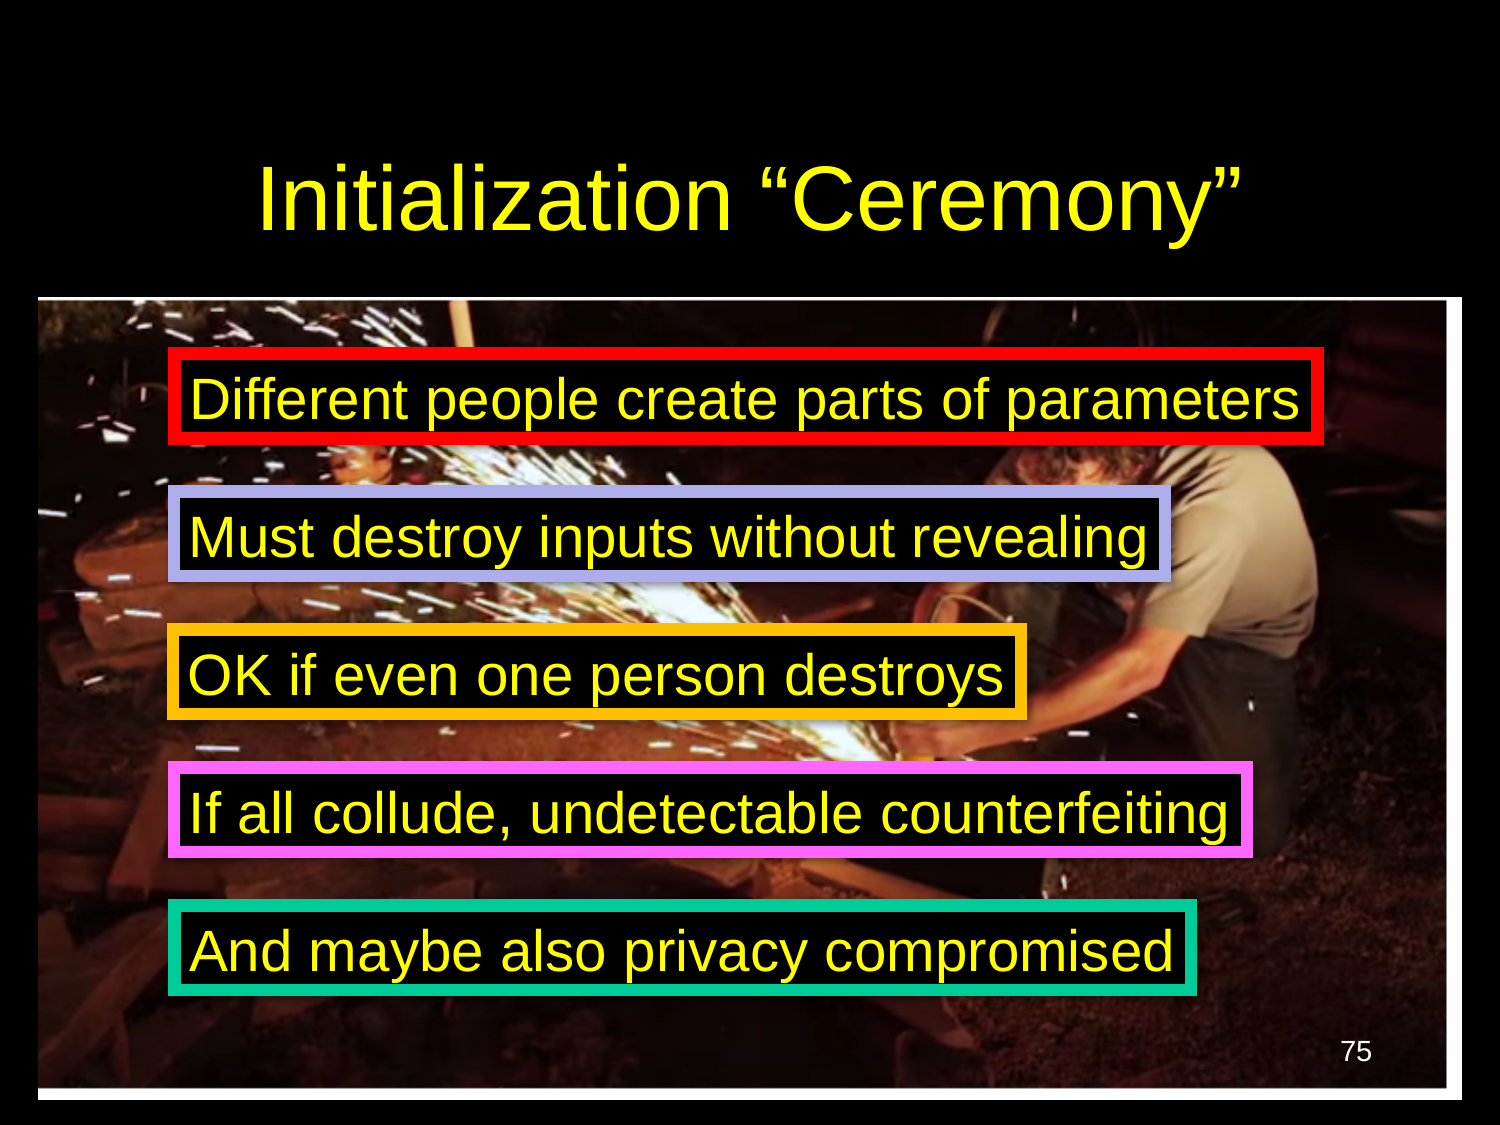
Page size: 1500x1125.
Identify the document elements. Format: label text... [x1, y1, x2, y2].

picture [38, 297, 1462, 1101]
title Initialization “Ceremony” [112, 99, 1388, 288]
